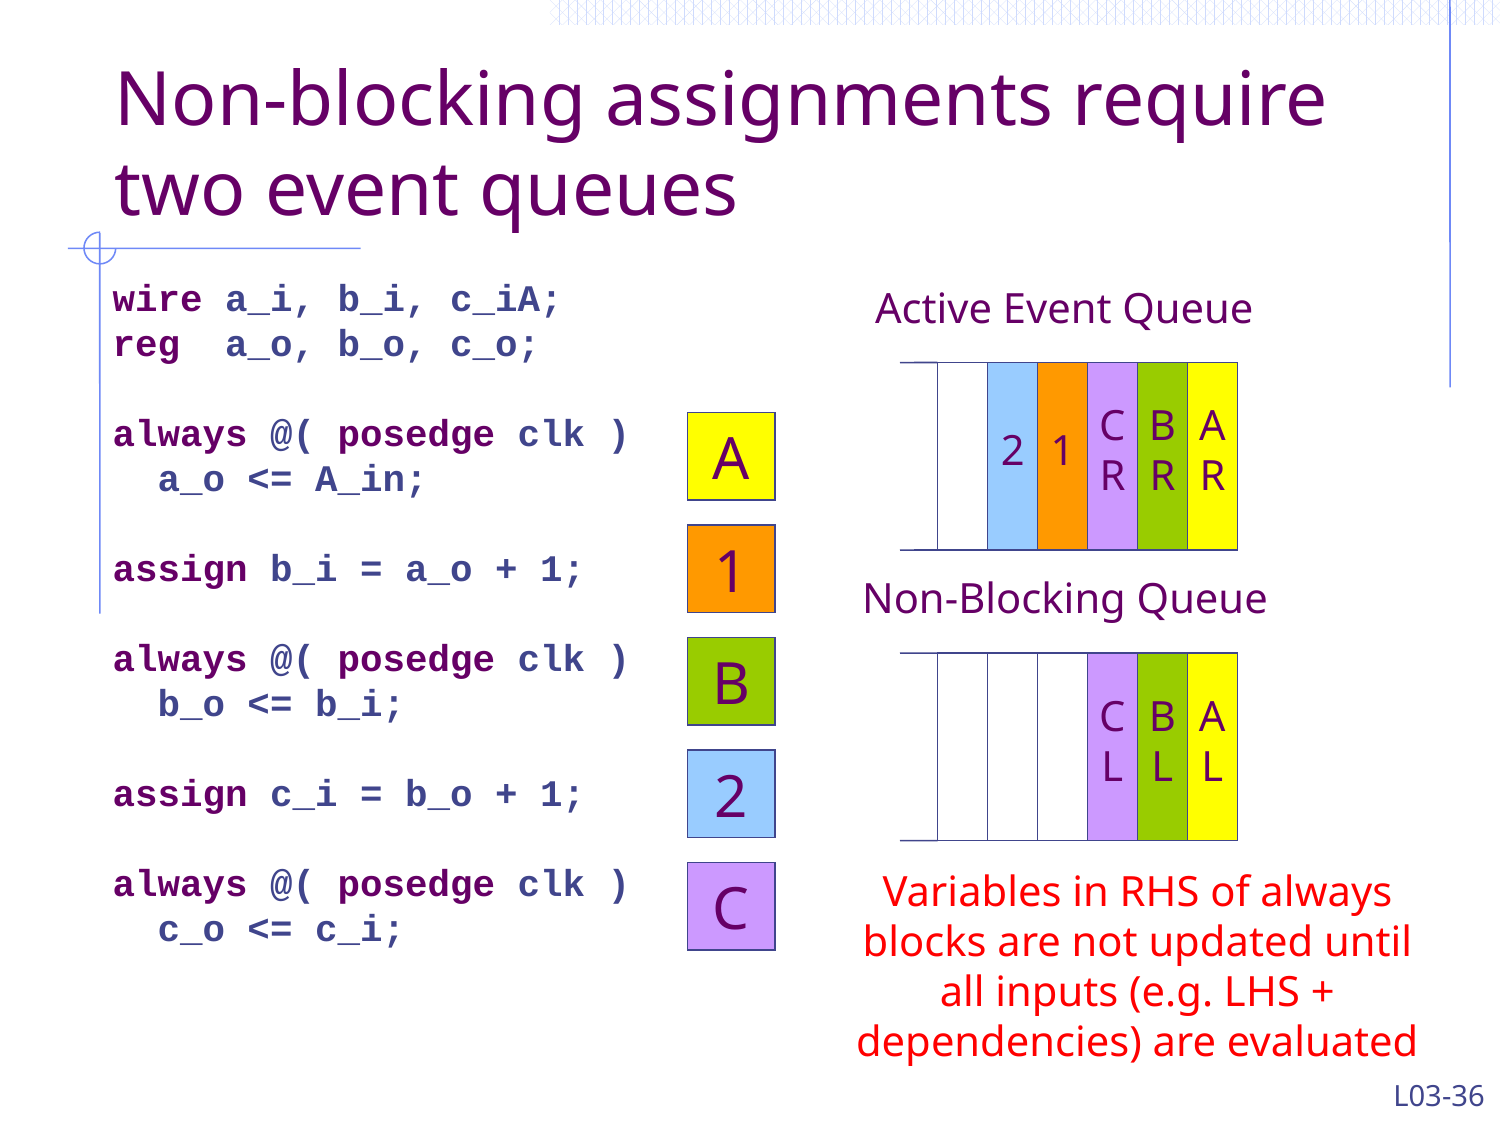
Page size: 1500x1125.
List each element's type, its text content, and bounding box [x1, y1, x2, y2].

text_box [1188, 362, 1238, 550]
text_box 1 [700, 524, 775, 613]
text_box C [700, 862, 775, 950]
text_box [937, 362, 985, 550]
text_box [987, 362, 1038, 551]
title Non-blocking assignments require two event queues [99, 49, 1376, 238]
text_box 2 [700, 749, 775, 838]
text_box wire a_i, b_i, c_iA; reg a_o, b_o, c_o; always @( posedge clk ) a_o <= A_in; assign b_i = a_o + 1; always @( posedge clk ) b_o <= b_i; assign c_i = b_o + 1; always @( posedge clk ) c_o <= c_i; [87, 249, 700, 975]
text_box Non-Blocking Queue [847, 564, 1283, 630]
text_box A [700, 412, 775, 500]
text_box [1087, 653, 1138, 841]
text_box [988, 653, 1038, 841]
text_box [937, 653, 988, 841]
text_box [1038, 653, 1087, 841]
text_box A R [1199, 399, 1227, 500]
text_box B [700, 637, 775, 725]
text_box [1138, 653, 1188, 841]
text_box A L [1198, 689, 1226, 790]
text_box C L [1099, 689, 1126, 790]
text_box [1188, 653, 1238, 841]
text_box Active Event Queue [860, 274, 1269, 339]
text_box B R [1148, 399, 1177, 500]
text_box B L [1148, 689, 1177, 790]
text_box [1088, 362, 1138, 550]
text_box [1138, 362, 1188, 550]
slide_number L03-36 [1187, 1049, 1500, 1125]
text_box Variables in RHS of always blocks are not updated until all inputs (e.g. LHS + dependencies) are evaluated [825, 857, 1450, 1073]
text_box C R [1099, 399, 1126, 500]
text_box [1038, 362, 1088, 551]
